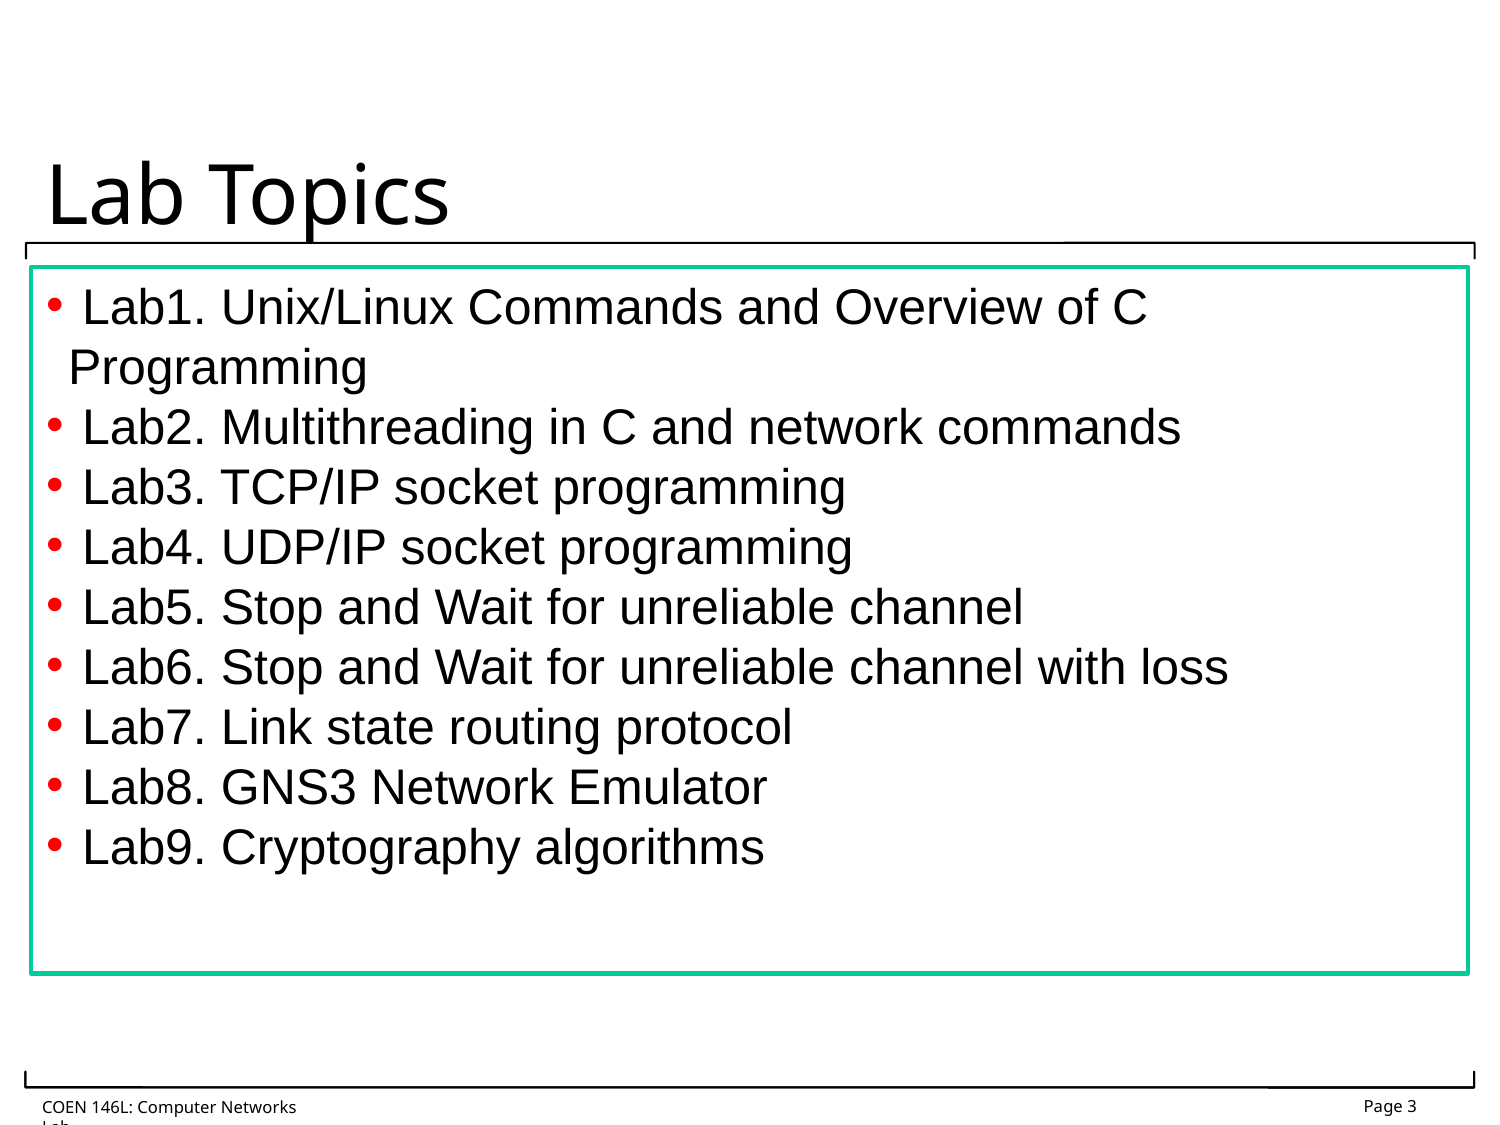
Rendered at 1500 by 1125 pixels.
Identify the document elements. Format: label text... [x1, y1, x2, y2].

text_box Lab1. Unix/Linux Commands and Overview of C Programming Lab2. Multithreading in C and network commands Lab3. TCP/IP socket programming Lab4. UDP/IP socket programming Lab5. Stop and Wait for unreliable channel Lab6. Stop and Wait for unreliable channel with loss Lab7. Link state routing protocol Lab8. GNS3 Network Emulator Lab9. Cryptography algorithms [31, 266, 1468, 974]
title Lab Topics [45, 140, 1448, 266]
